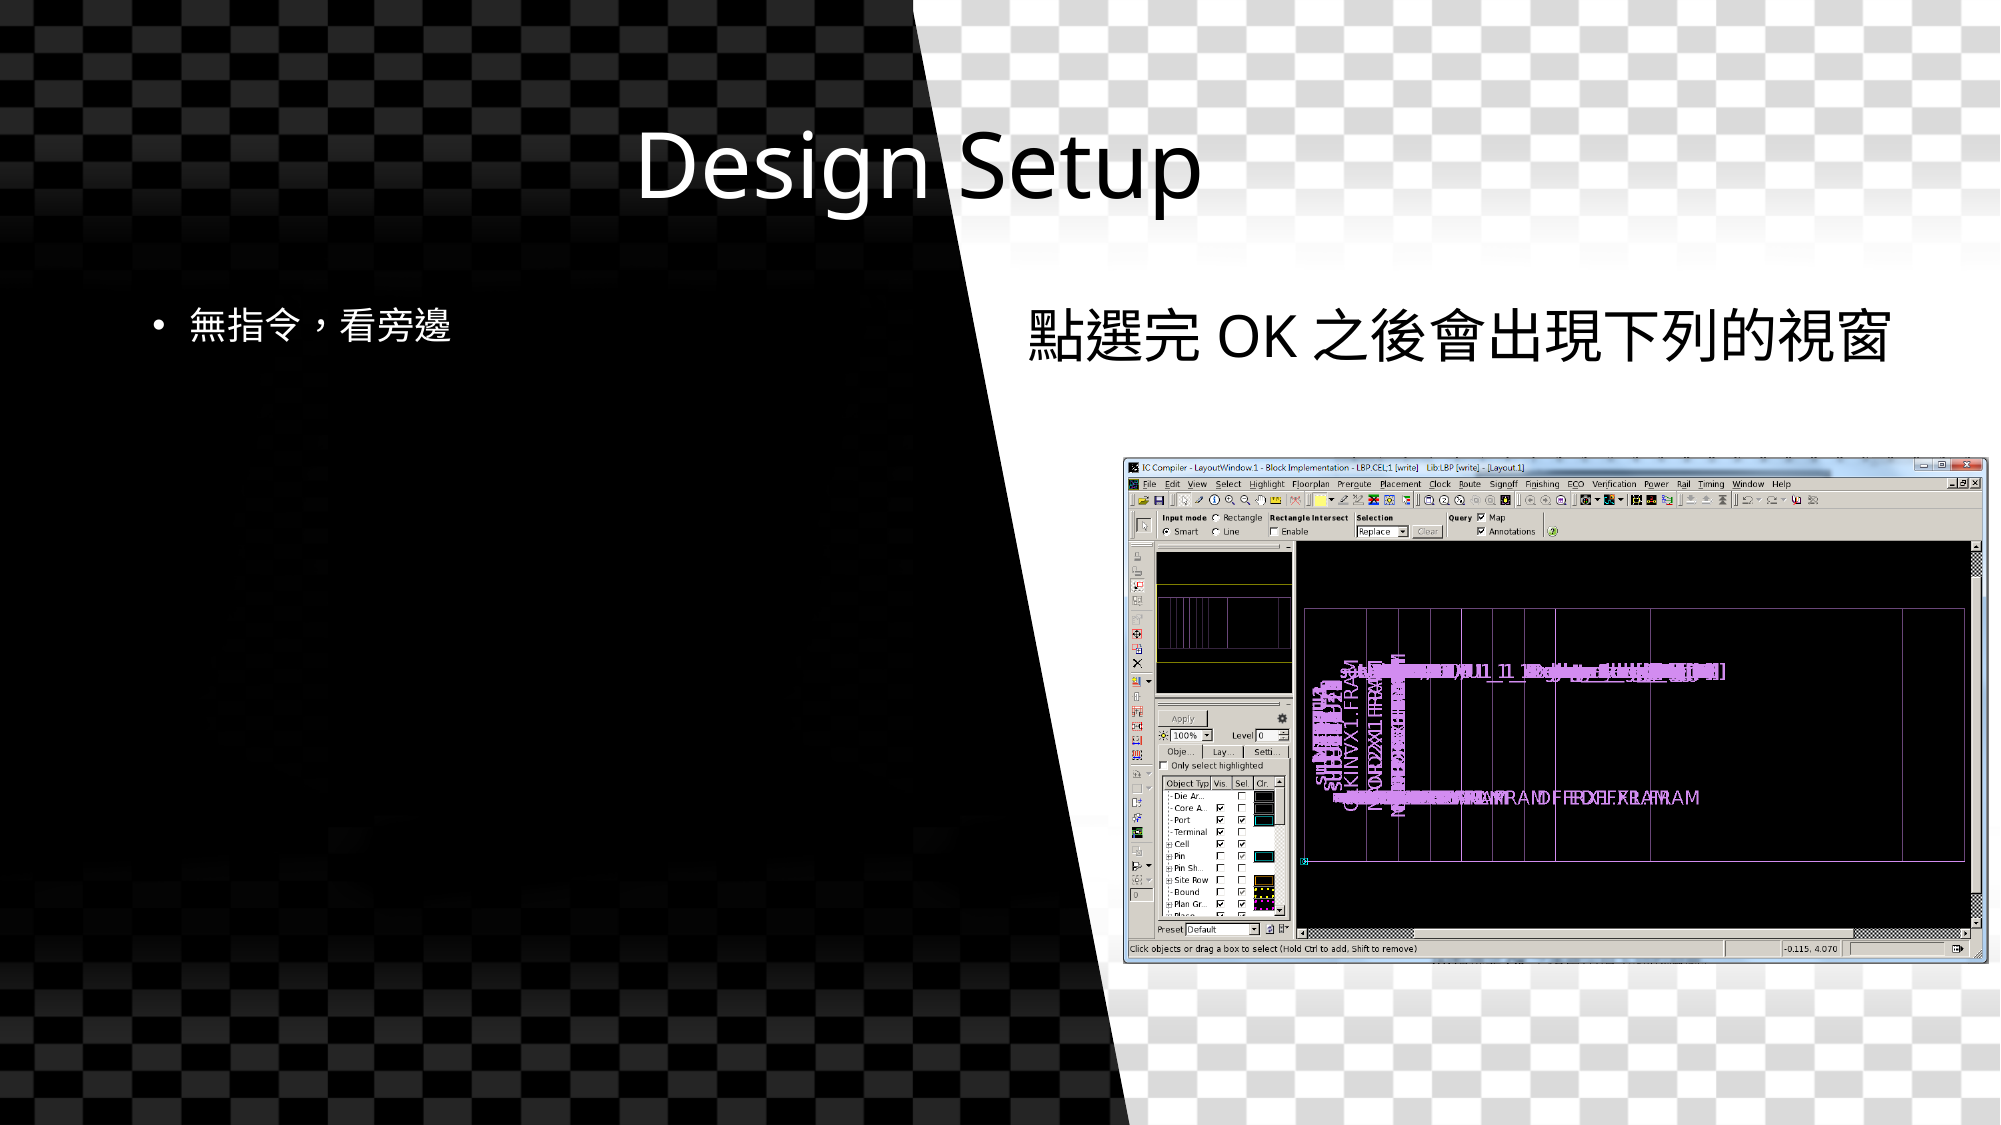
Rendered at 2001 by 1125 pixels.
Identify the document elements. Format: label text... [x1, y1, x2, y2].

list 無指令，看旁邊 [137, 299, 988, 1014]
title Design Setup [137, 59, 1702, 278]
list 點選完OK之後會出現下列的視窗 [1012, 299, 1946, 1014]
picture [0, 0, 2000, 1125]
